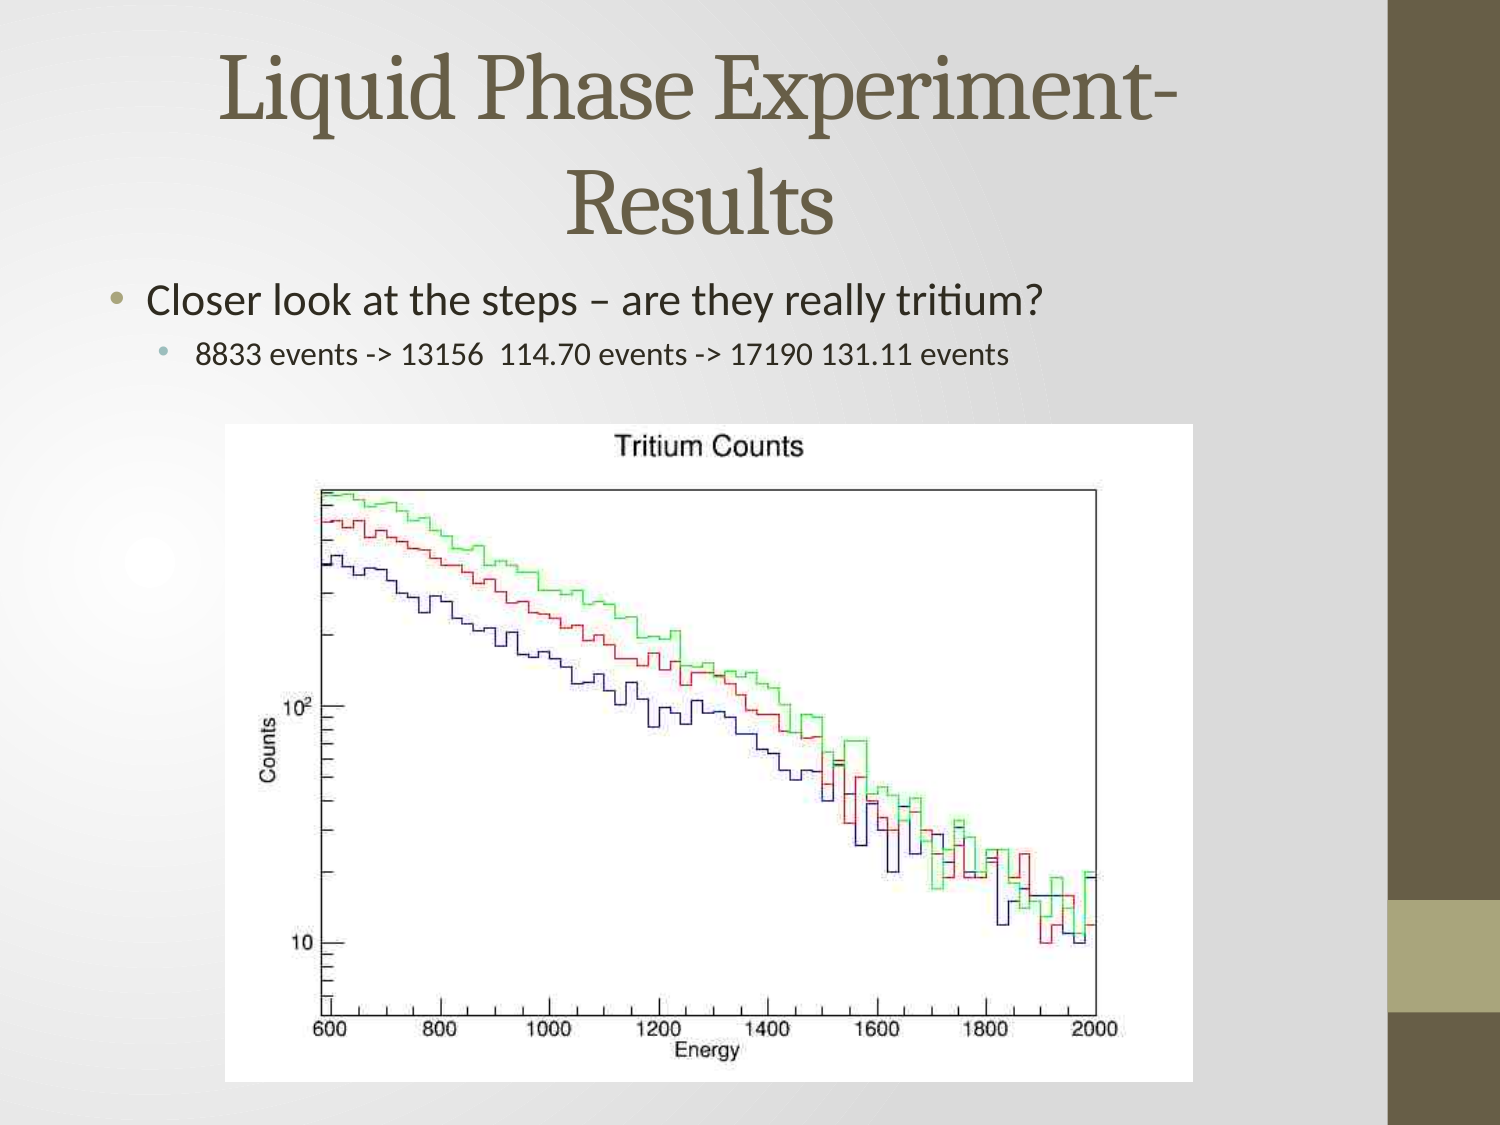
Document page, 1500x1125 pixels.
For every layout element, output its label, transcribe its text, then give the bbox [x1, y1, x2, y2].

title Liquid Phase Experiment- Results [75, 45, 1325, 233]
picture [224, 424, 1194, 1082]
